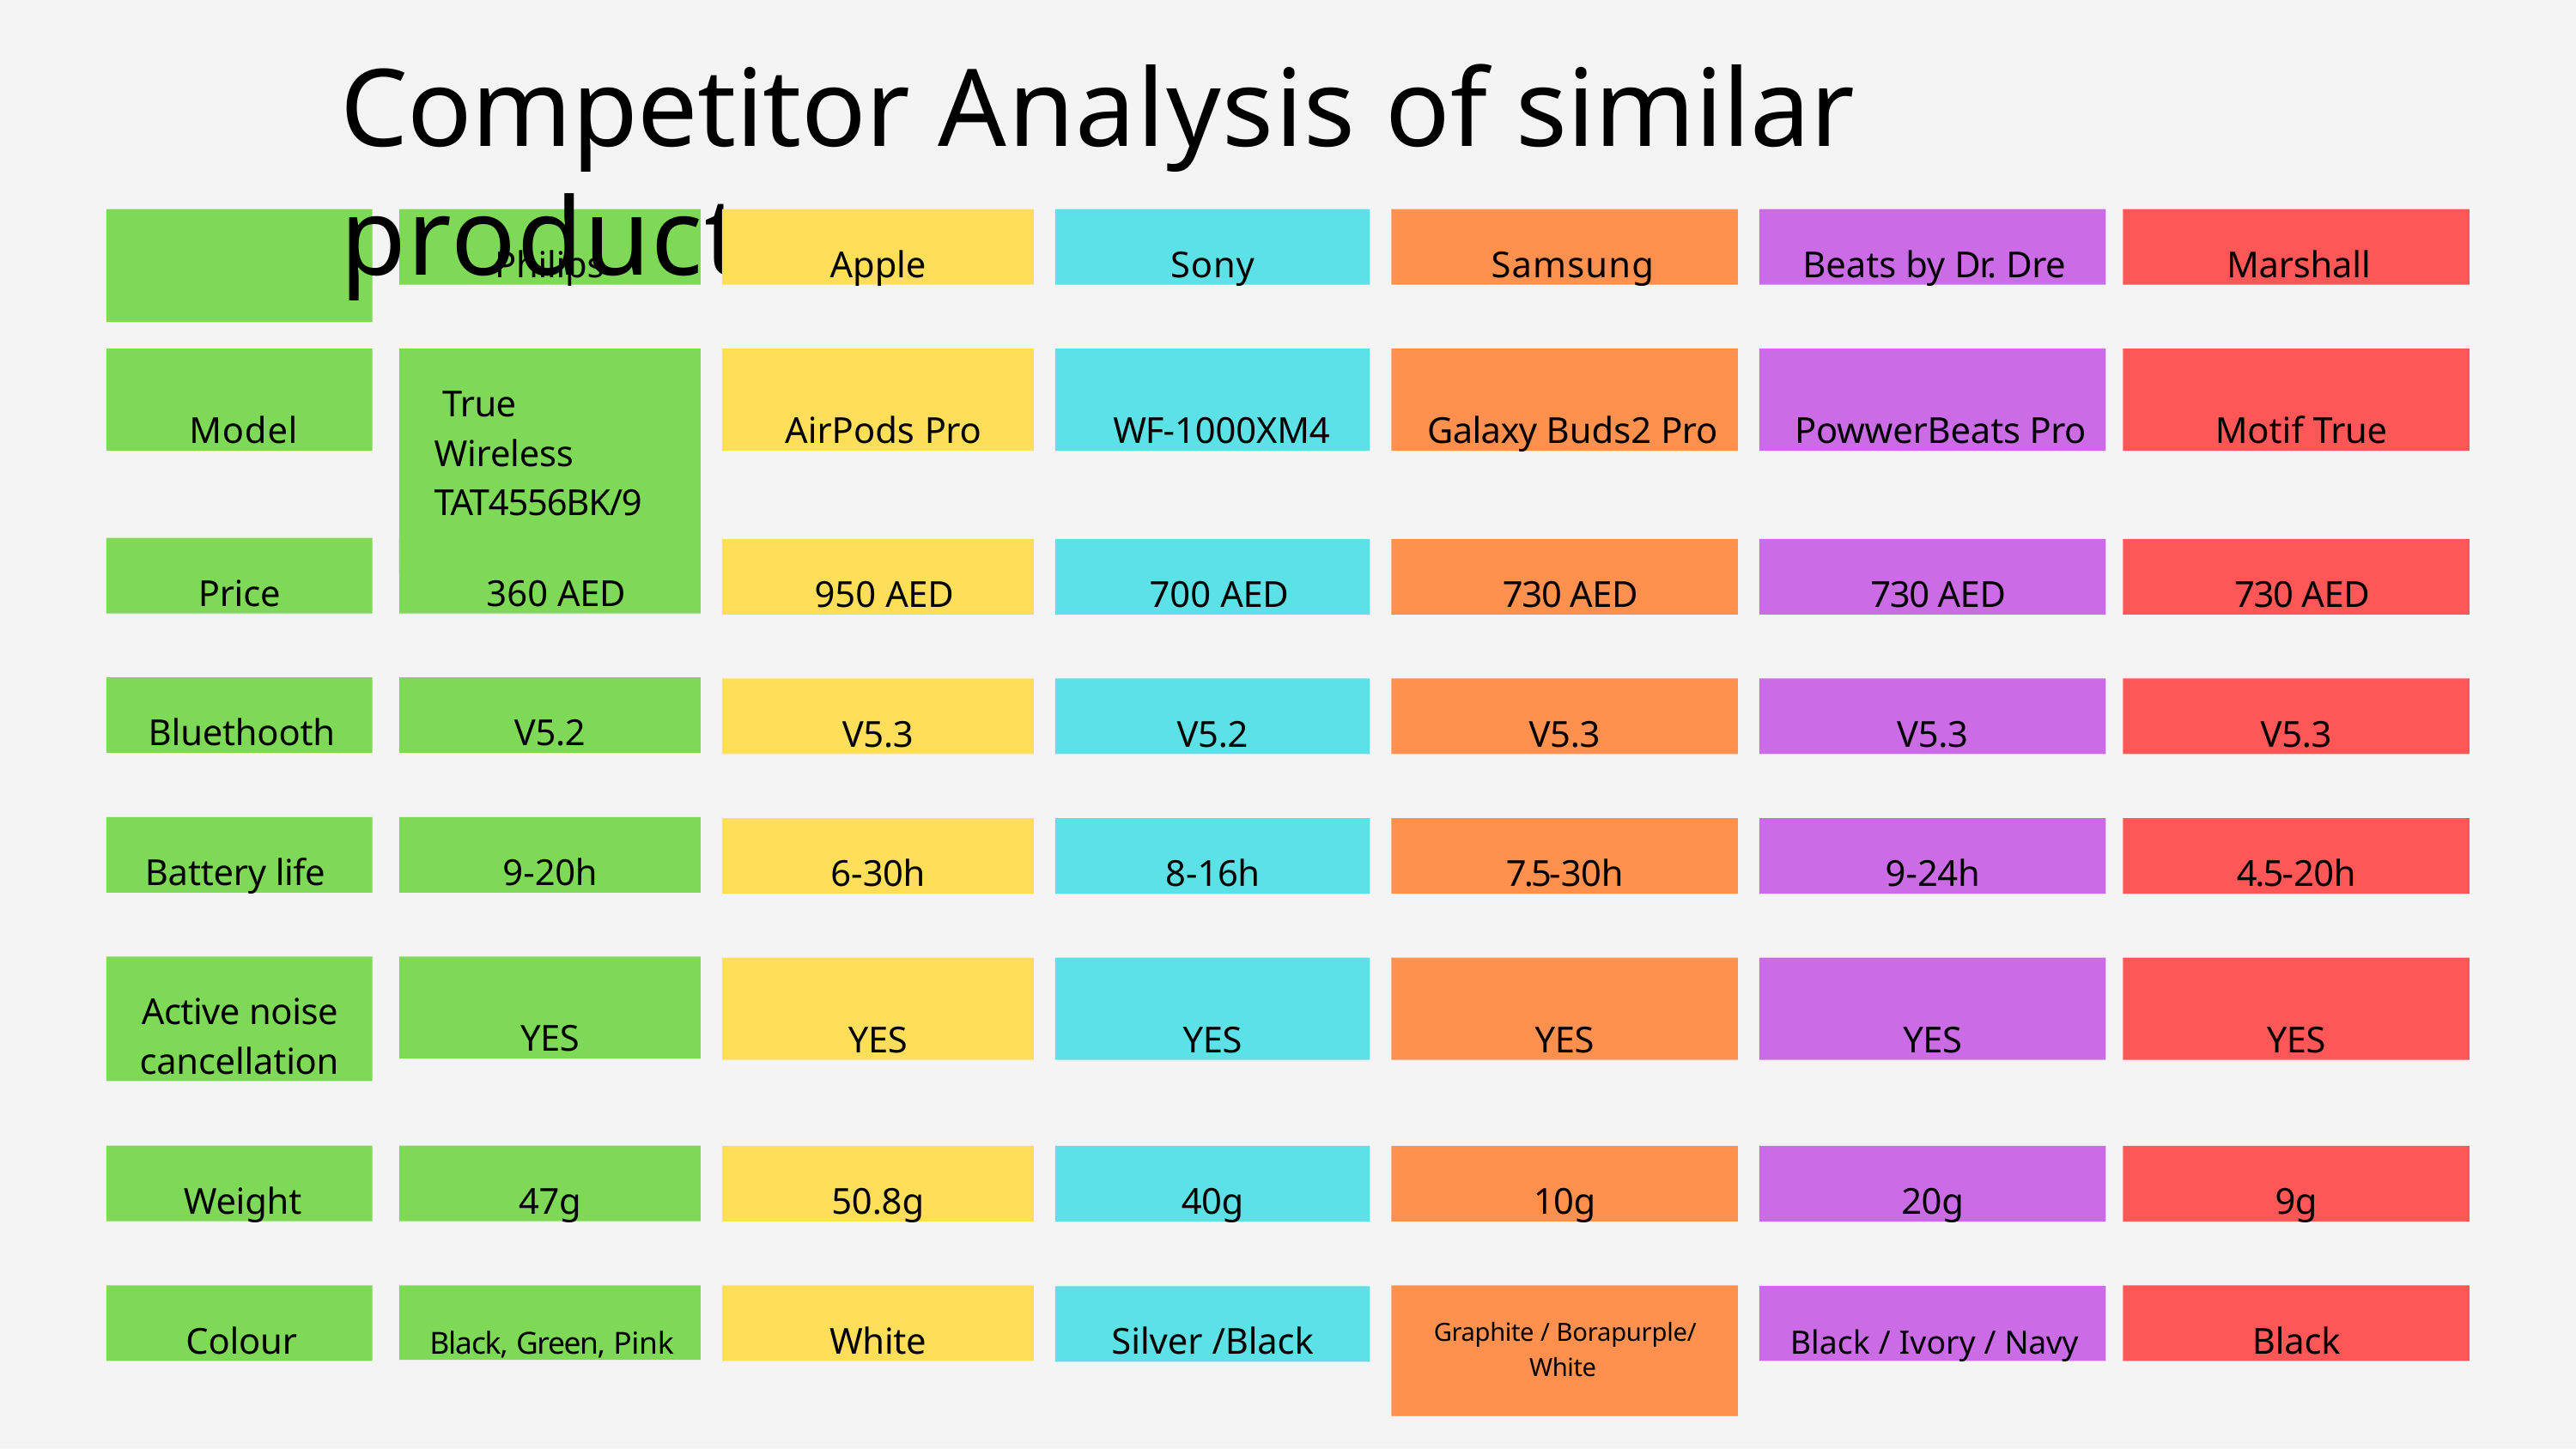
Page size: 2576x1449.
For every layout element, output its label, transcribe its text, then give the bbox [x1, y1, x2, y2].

text_box Weight [106, 1145, 373, 1222]
text_box 730 AED [1391, 538, 1738, 615]
text_box Battery life [106, 816, 373, 893]
text_box YES [2123, 957, 2470, 1060]
text_box 9-20h [398, 816, 701, 893]
text_box 4.5-20h [2123, 818, 2470, 894]
text_box YES [1759, 957, 2106, 1060]
text_box Black, Green, Pink [398, 1285, 701, 1361]
text_box YES [1054, 957, 1370, 1060]
text_box YES [721, 957, 1034, 1060]
text_box V5.3 [2123, 678, 2470, 755]
text_box V5.3 [721, 678, 1034, 755]
text_box 40g [1054, 1145, 1370, 1222]
text_box PowwerBeats Pro [1759, 349, 2106, 452]
text_box 50.8g [721, 1145, 1034, 1222]
text_box Price [106, 537, 373, 614]
text_box Beats by Dr. Dre [1759, 209, 2106, 285]
text_box Samsung [1391, 209, 1738, 285]
text_box True Wireless TAT4556BK/97 [398, 349, 701, 537]
text_box Model [106, 349, 373, 452]
text_box V5.2 [398, 677, 701, 754]
text_box V5.3 [1759, 678, 2106, 755]
text_box 950 AED [721, 538, 1034, 615]
text_box 700 AED [1054, 538, 1370, 615]
text_box 730 AED [2123, 538, 2470, 615]
text_box Silver /Black [1054, 1286, 1370, 1362]
title Competitor Analysis of similar products [338, 37, 2238, 297]
text_box 7.5-30h [1391, 818, 1738, 894]
text_box Black / Ivory / Navy [1759, 1286, 2106, 1361]
text_box V5.2 [1054, 678, 1370, 755]
text_box 9g [2123, 1145, 2470, 1222]
text_box Black [2123, 1285, 2470, 1361]
text_box Graphite / Borapurple/ White [1391, 1285, 1738, 1416]
text_box Colour [106, 1285, 373, 1361]
text_box YES [1391, 957, 1738, 1060]
text_box 8-16h [1054, 818, 1370, 894]
text_box 9-24h [1759, 818, 2106, 894]
text_box 47g [398, 1145, 701, 1222]
text_box Galaxy Buds2 Pro [1391, 349, 1738, 452]
text_box 20g [1759, 1145, 2106, 1222]
text_box Active noise cancellation [106, 956, 373, 1082]
text_box YES [398, 956, 701, 1059]
text_box 6-30h [721, 818, 1034, 894]
text_box V5.3 [1391, 678, 1738, 755]
text_box White [721, 1285, 1034, 1361]
text_box Marshall [2123, 209, 2470, 285]
text_box 10g [1391, 1145, 1738, 1222]
text_box WF-1000XM4 [1054, 349, 1370, 452]
text_box 730 AED [1759, 538, 2106, 615]
text_box AirPods Pro [721, 349, 1034, 452]
text_box Motif True [2123, 349, 2470, 452]
text_box Apple [721, 209, 1034, 285]
text_box [106, 209, 373, 323]
text_box 360 AED [398, 537, 701, 614]
text_box Bluethooth [106, 677, 373, 754]
text_box Sony [1054, 209, 1370, 285]
